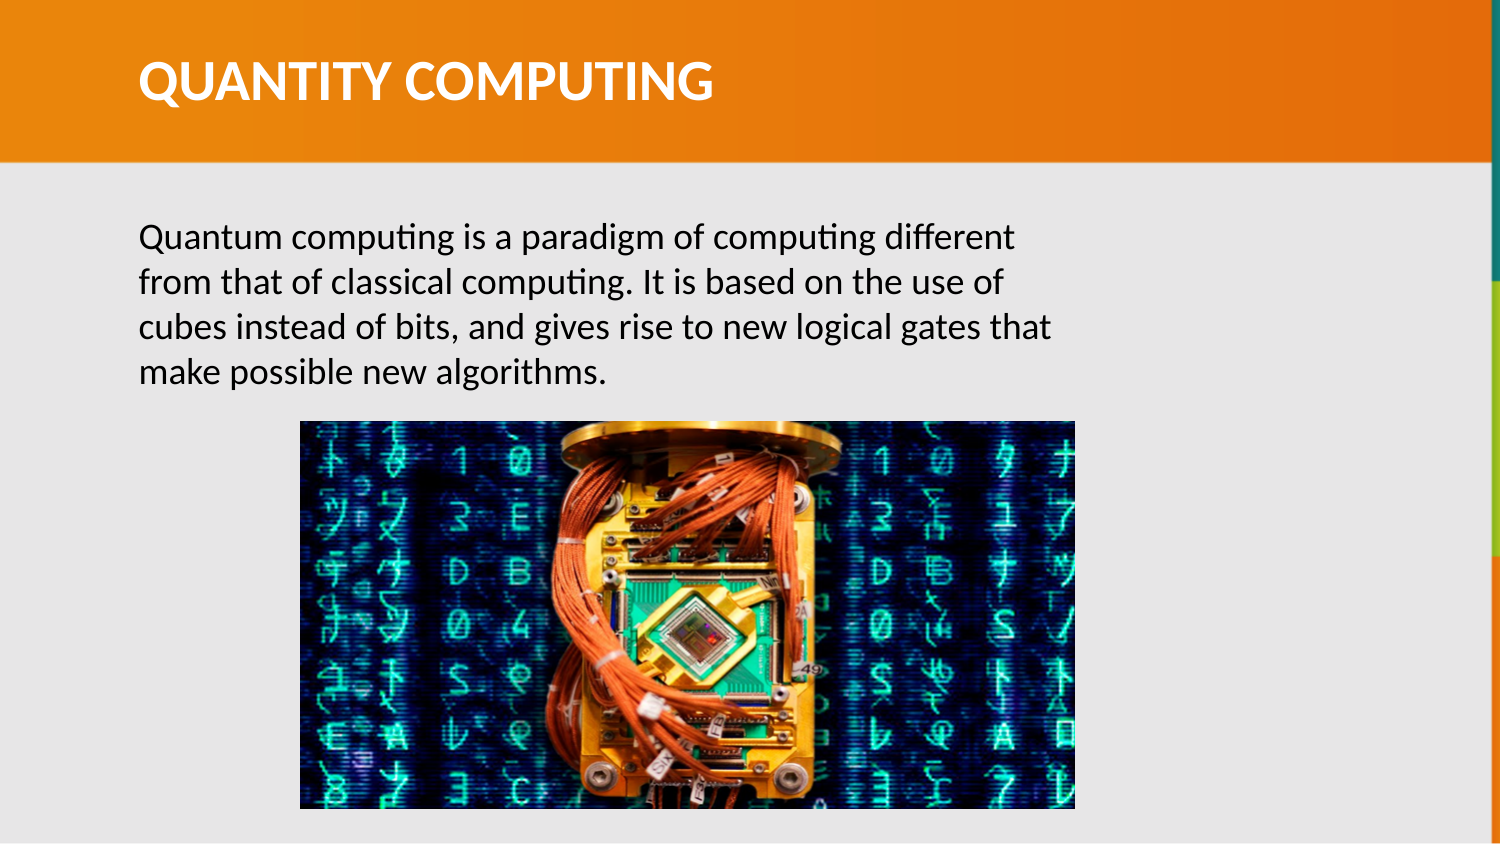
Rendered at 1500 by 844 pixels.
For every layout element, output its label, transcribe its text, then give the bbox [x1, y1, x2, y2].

picture [0, 0, 1500, 844]
text_box QUANTITY COMPUTING [123, 34, 851, 120]
text_box Quantum computing is a paradigm of computing different from that of classical computing. It is based on the use of cubes instead of bits, and gives rise to new logical gates that make possible new algorithms. [123, 204, 1088, 400]
